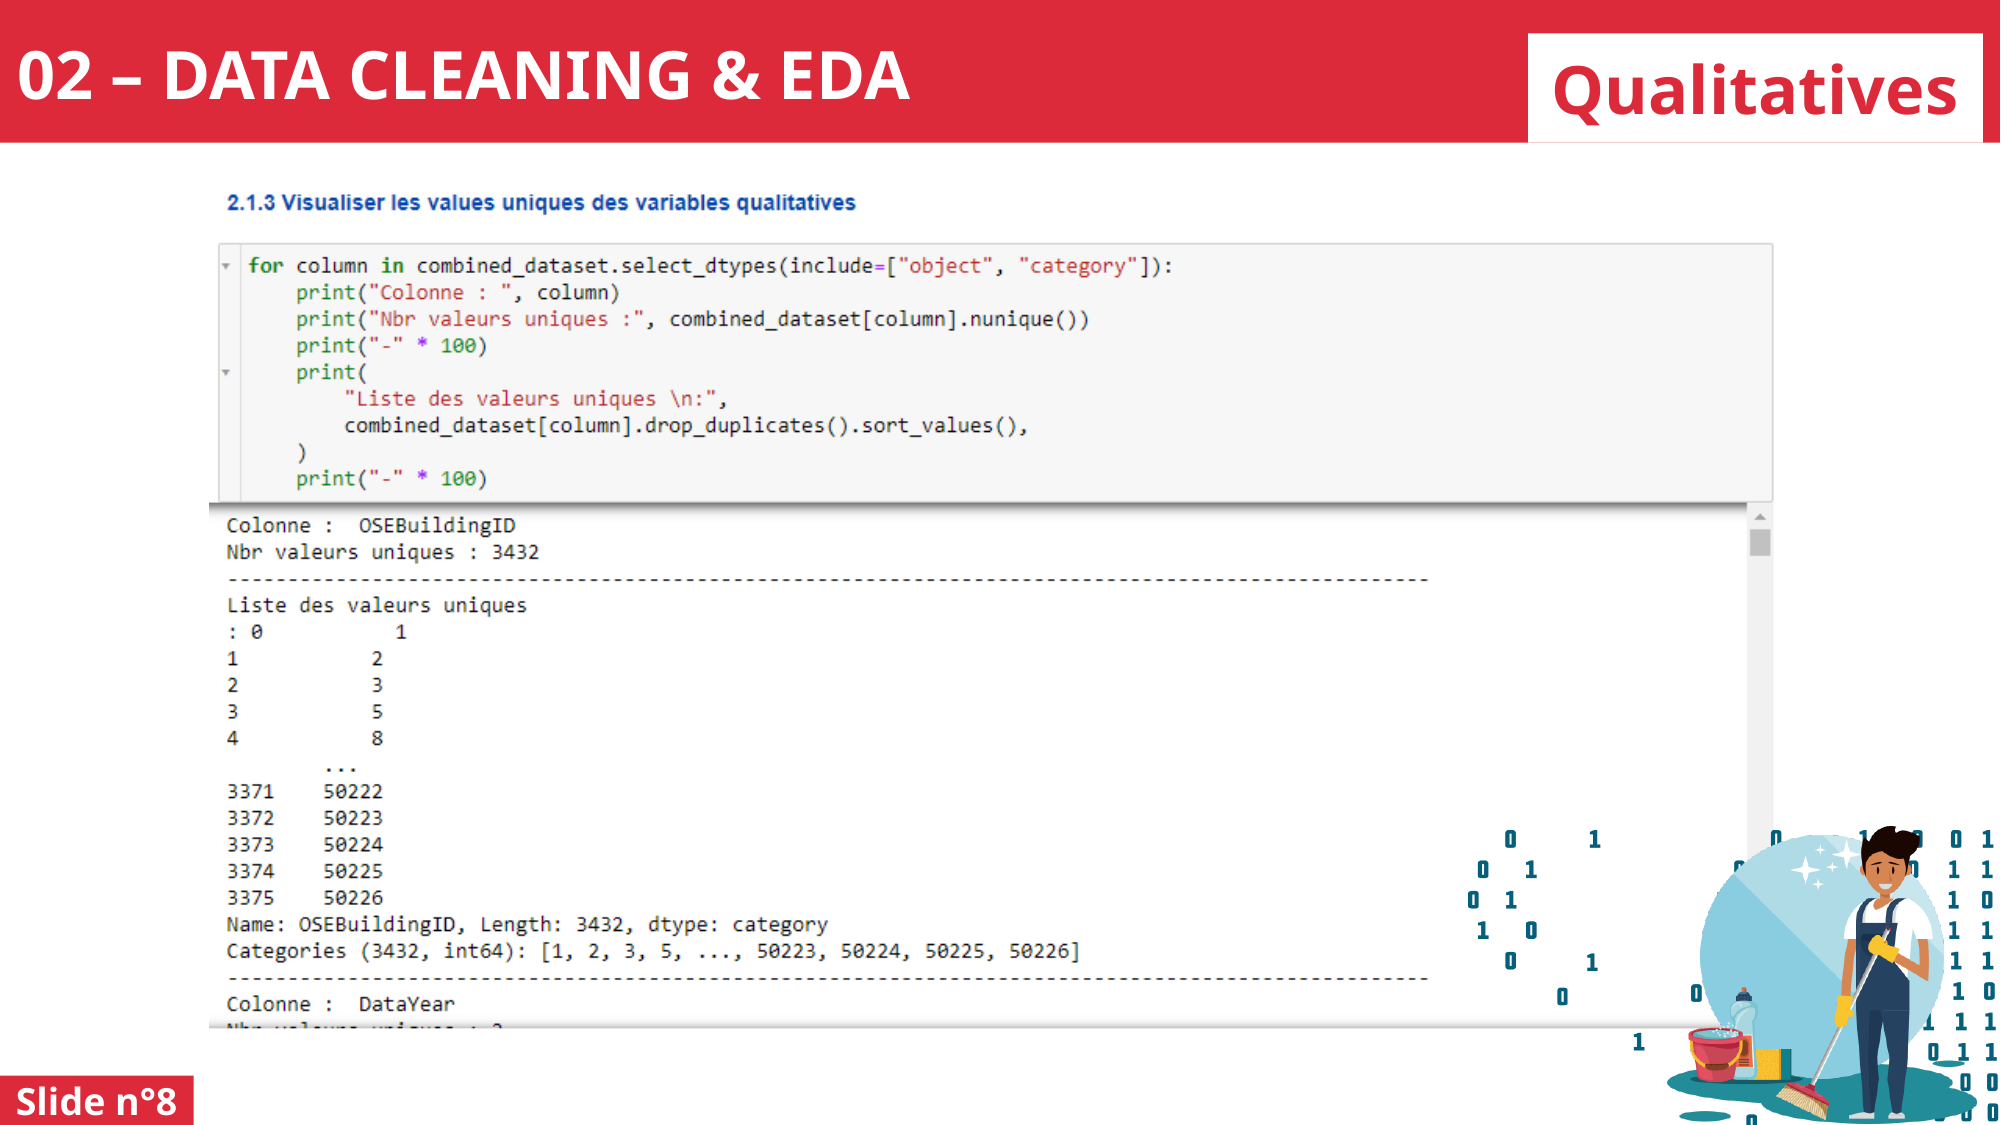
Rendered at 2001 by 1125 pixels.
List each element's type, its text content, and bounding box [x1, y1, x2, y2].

text_box Slide n°8 [0, 1075, 194, 1125]
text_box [0, 0, 2000, 143]
picture [209, 176, 2000, 1125]
